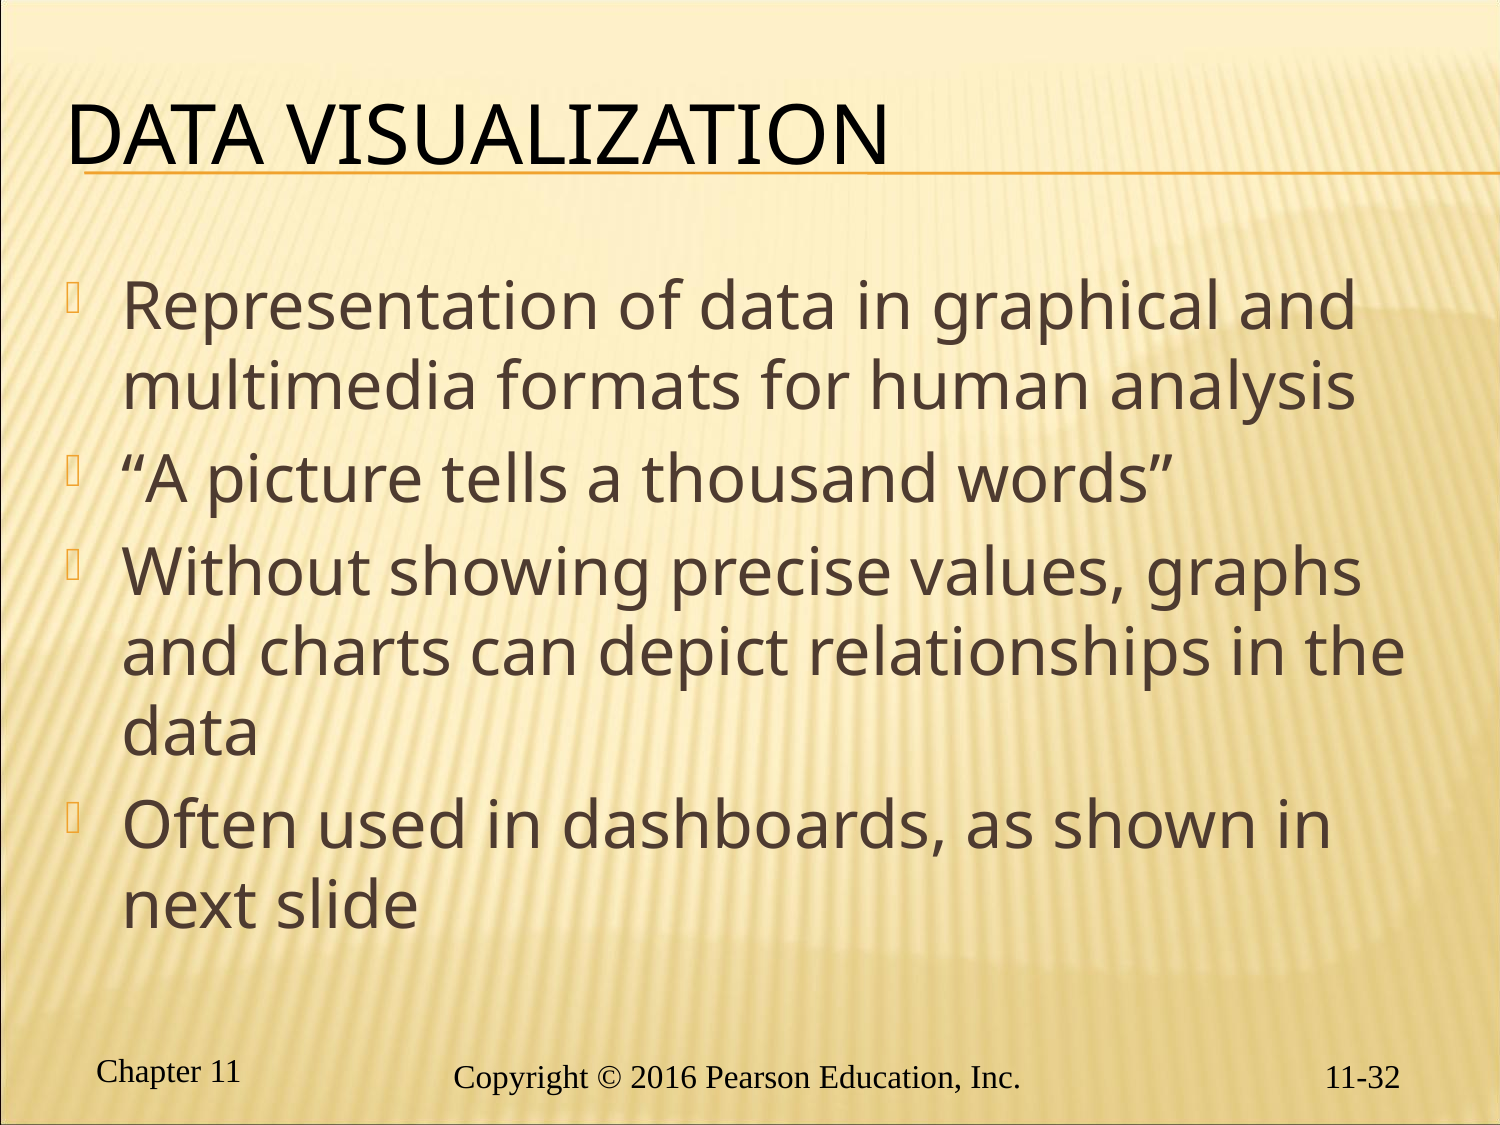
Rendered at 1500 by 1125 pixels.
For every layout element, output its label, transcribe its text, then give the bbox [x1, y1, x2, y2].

title Data Visualization [50, 62, 1475, 200]
picture [0, 0, 1500, 1125]
list Representation of data in graphical and multimedia formats for human analysis “A picture tells a thousand words” Without showing precise values, graphs and charts can depict relationships in the data Often used in dashboards, as shown in next slide [50, 254, 1475, 998]
